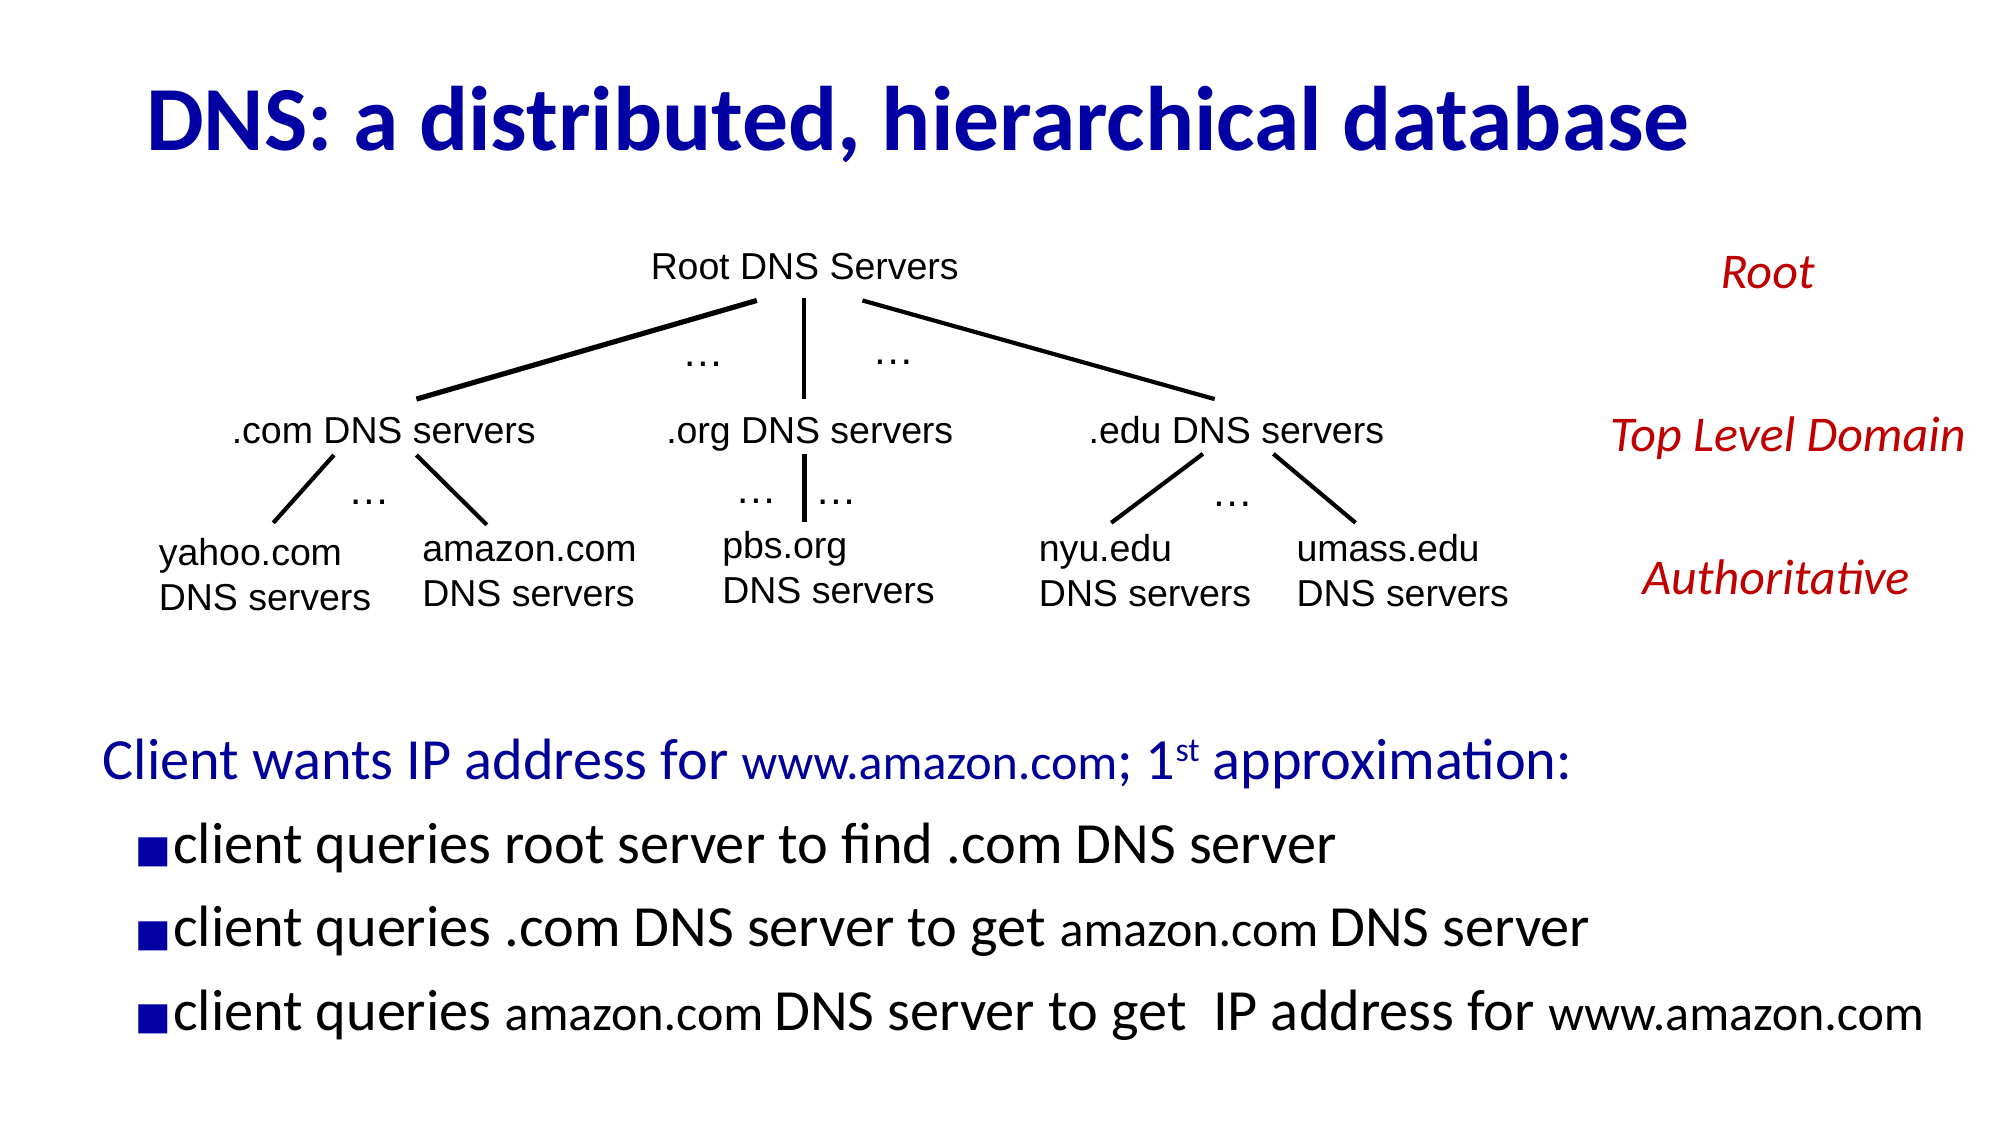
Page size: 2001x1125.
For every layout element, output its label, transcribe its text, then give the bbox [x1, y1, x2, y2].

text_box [635, 230, 1833, 307]
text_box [216, 297, 1988, 470]
text_box Client wants IP address for www.amazon.com; 1st approximation: client queries root server to find .com DNS server client queries .com DNS server to get amazon.com DNS server client queries amazon.com DNS server to get IP address for www.amazon.com [78, 721, 2000, 1072]
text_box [143, 453, 1929, 627]
title DNS: a distributed, hierarchical database [131, 47, 1856, 195]
